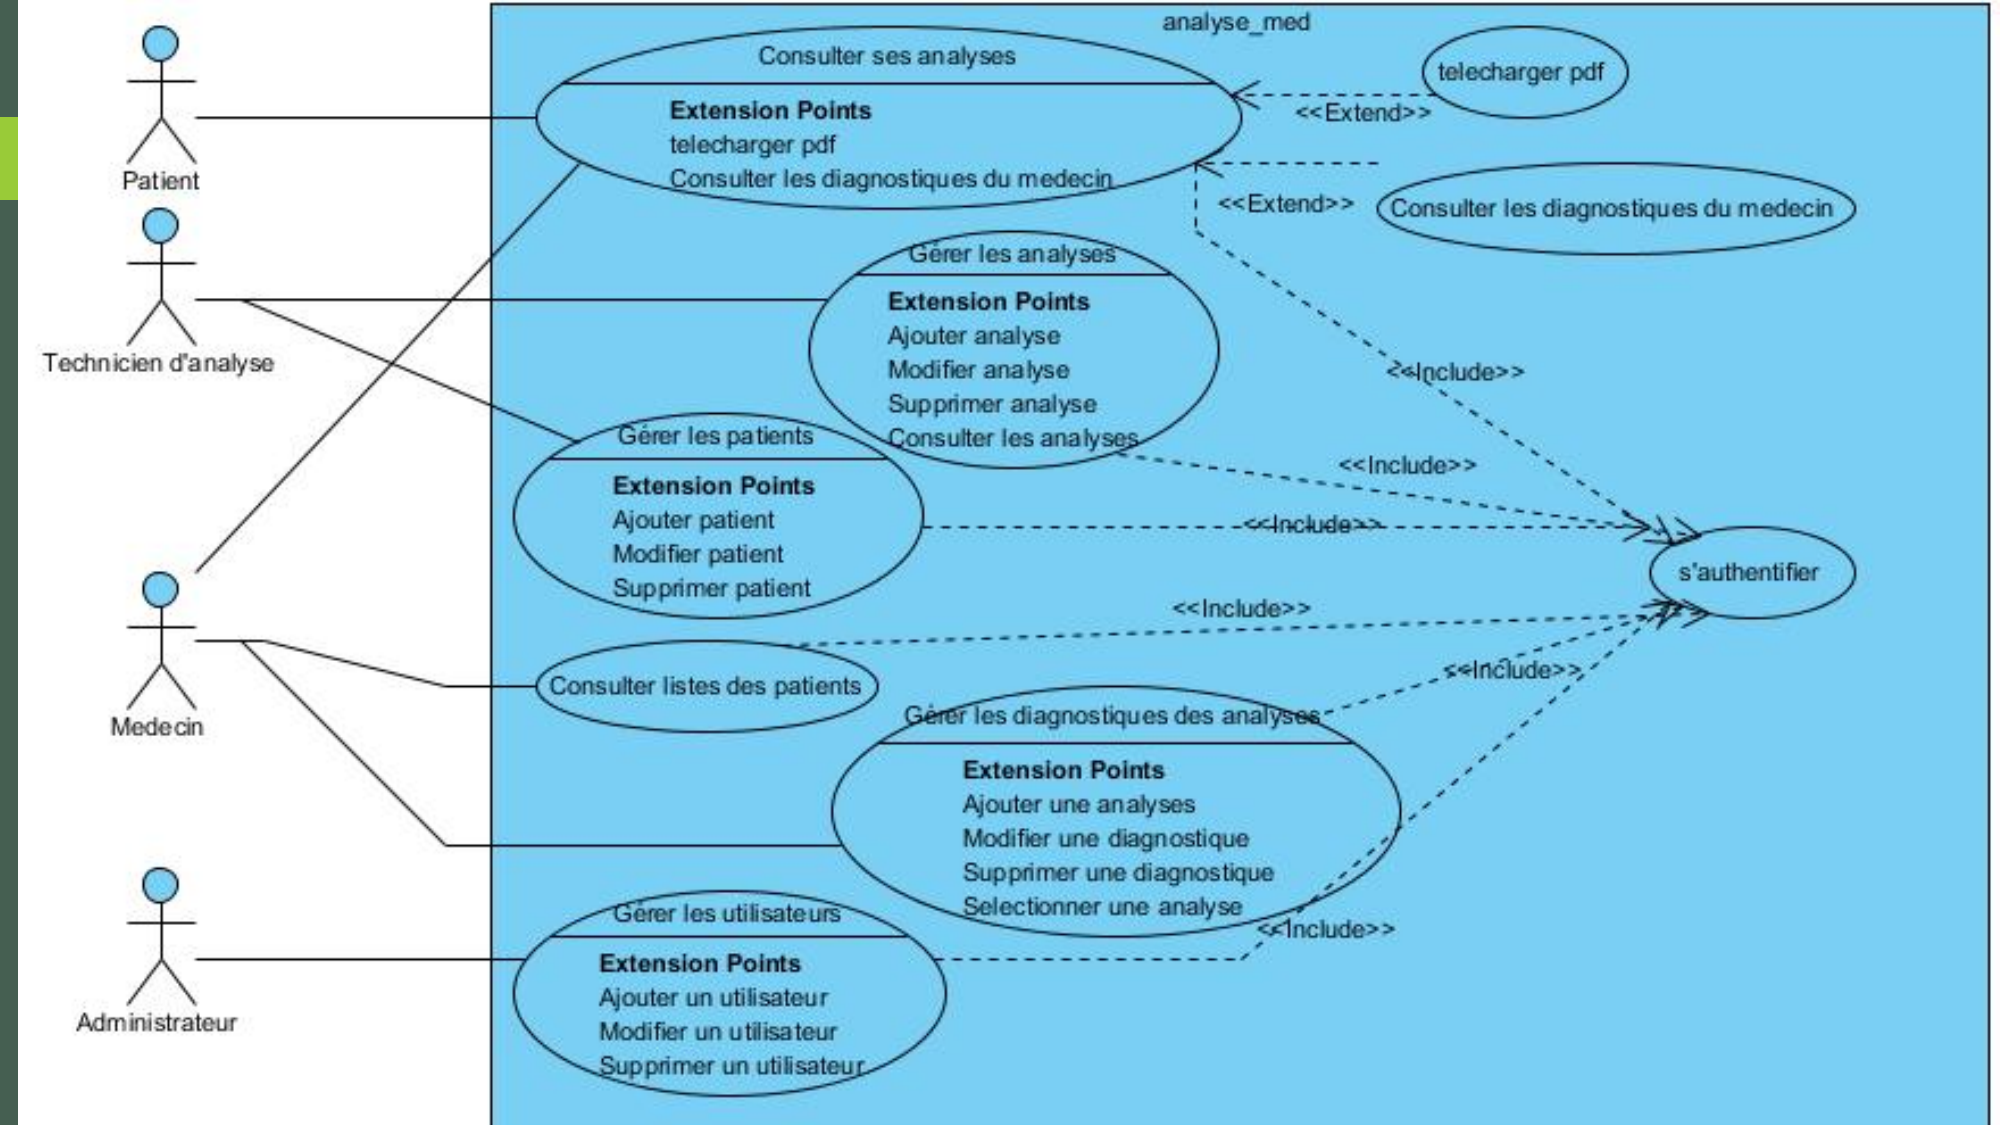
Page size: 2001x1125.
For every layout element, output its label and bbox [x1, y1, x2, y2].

list [18, 0, 2000, 1125]
